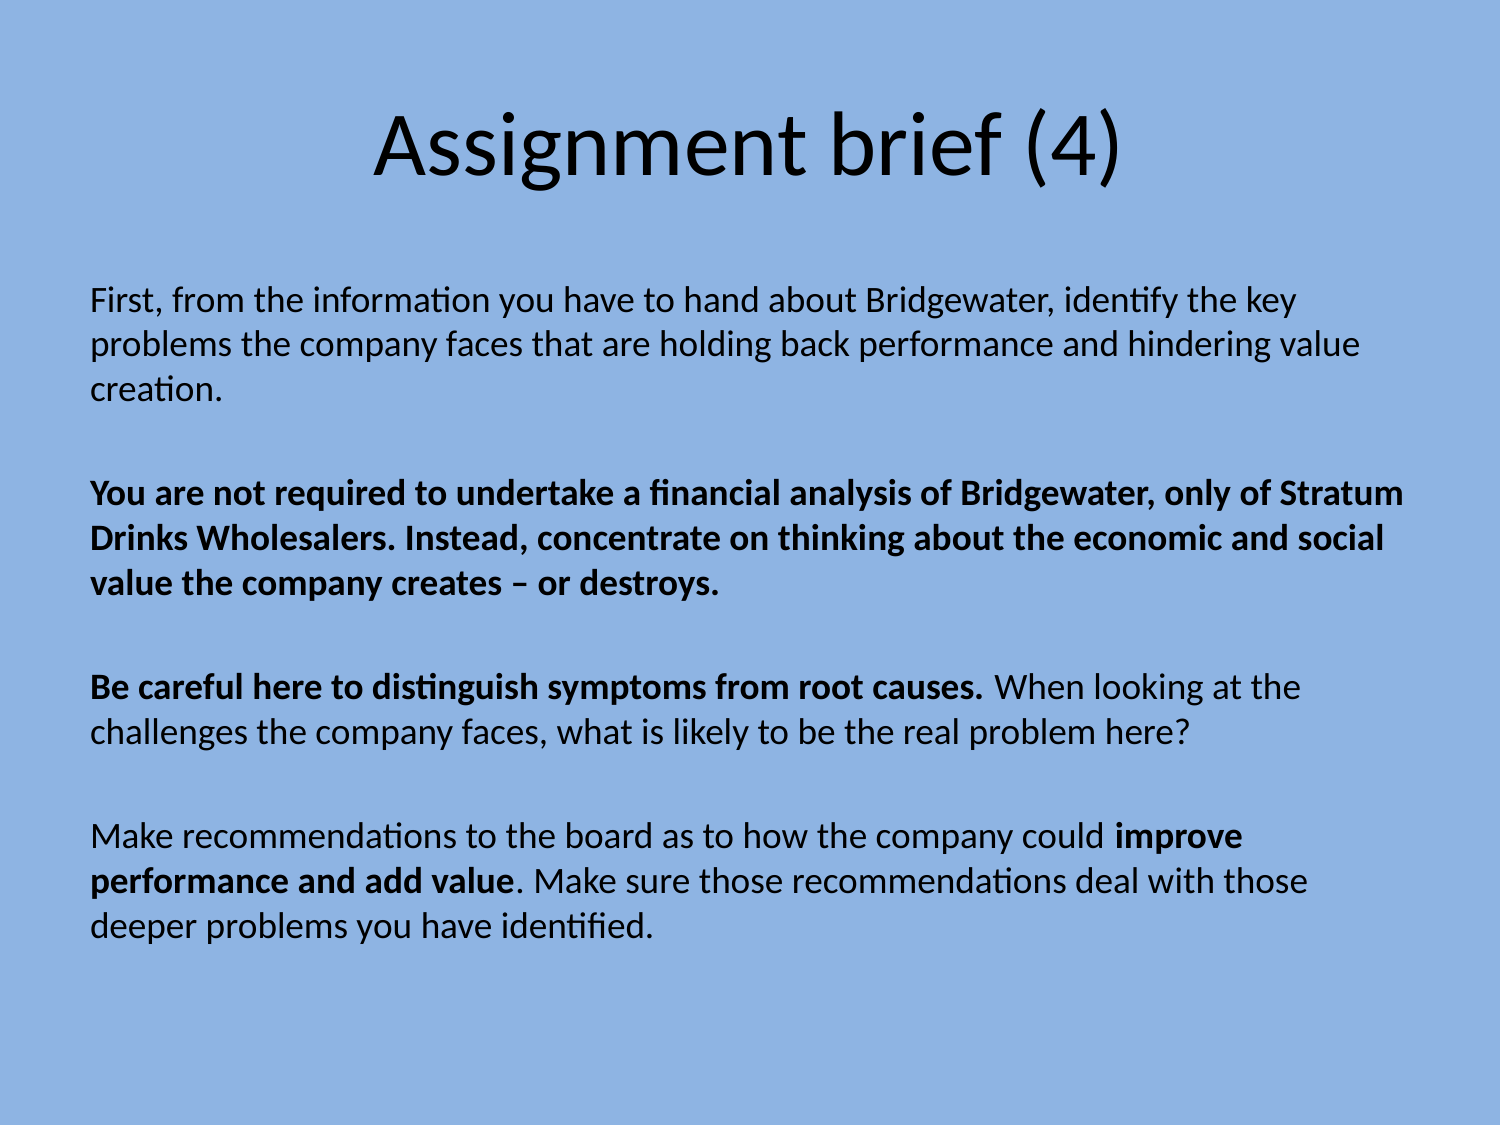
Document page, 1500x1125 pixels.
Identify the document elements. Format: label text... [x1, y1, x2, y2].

title Assignment brief (4) [75, 45, 1425, 233]
list First, from the information you have to hand about Bridgewater, identify the key problems the company faces that are holding back performance and hindering value creation. You are not required to undertake a financial analysis of Bridgewater, only of Stratum Drinks Wholesalers. Instead, concentrate on thinking about the economic and social value the company creates – or destroys. Be careful here to distinguish symptoms from root causes. When looking at the challenges the company faces, what is likely to be the real problem here? Make recommendations to the board as to how the company could improve performance and add value. Make sure those recommendations deal with those deeper problems you have identified. [75, 267, 1425, 1010]
